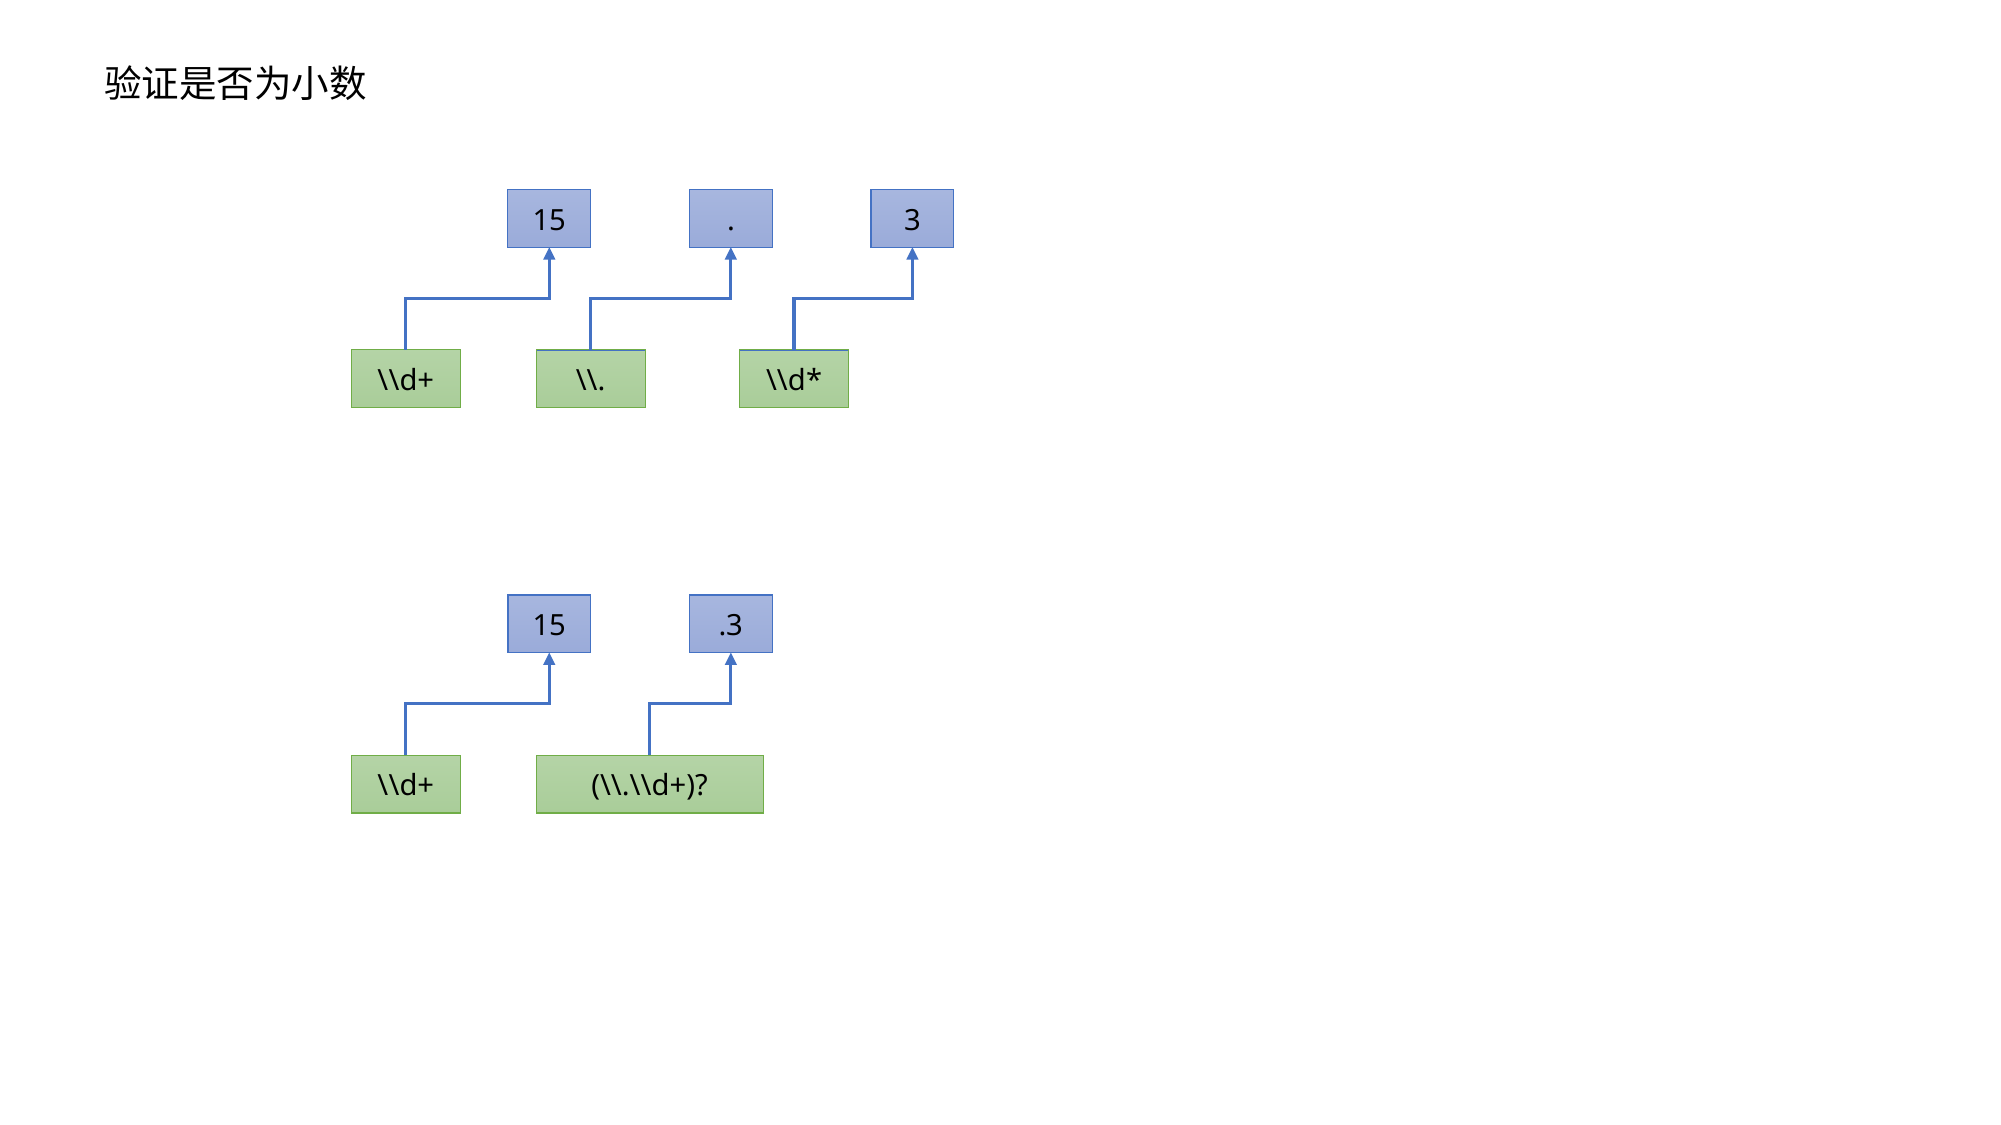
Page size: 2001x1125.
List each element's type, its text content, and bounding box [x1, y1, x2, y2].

text_box 3 [870, 189, 954, 248]
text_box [426, 632, 529, 776]
text_box \\d* [739, 349, 849, 408]
text_box 15 [507, 594, 591, 653]
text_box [426, 226, 529, 371]
text_box . [689, 189, 773, 248]
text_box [801, 239, 905, 358]
text_box 15 [507, 189, 591, 248]
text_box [638, 663, 742, 745]
text_box .3 [689, 594, 773, 653]
text_box (\\.\\d+)? [536, 755, 764, 814]
text_box \\. [536, 349, 646, 408]
text_box \\d+ [351, 349, 461, 408]
text_box \\d+ [351, 755, 461, 814]
text_box 验证是否为小数 [89, 52, 382, 113]
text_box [609, 228, 713, 369]
